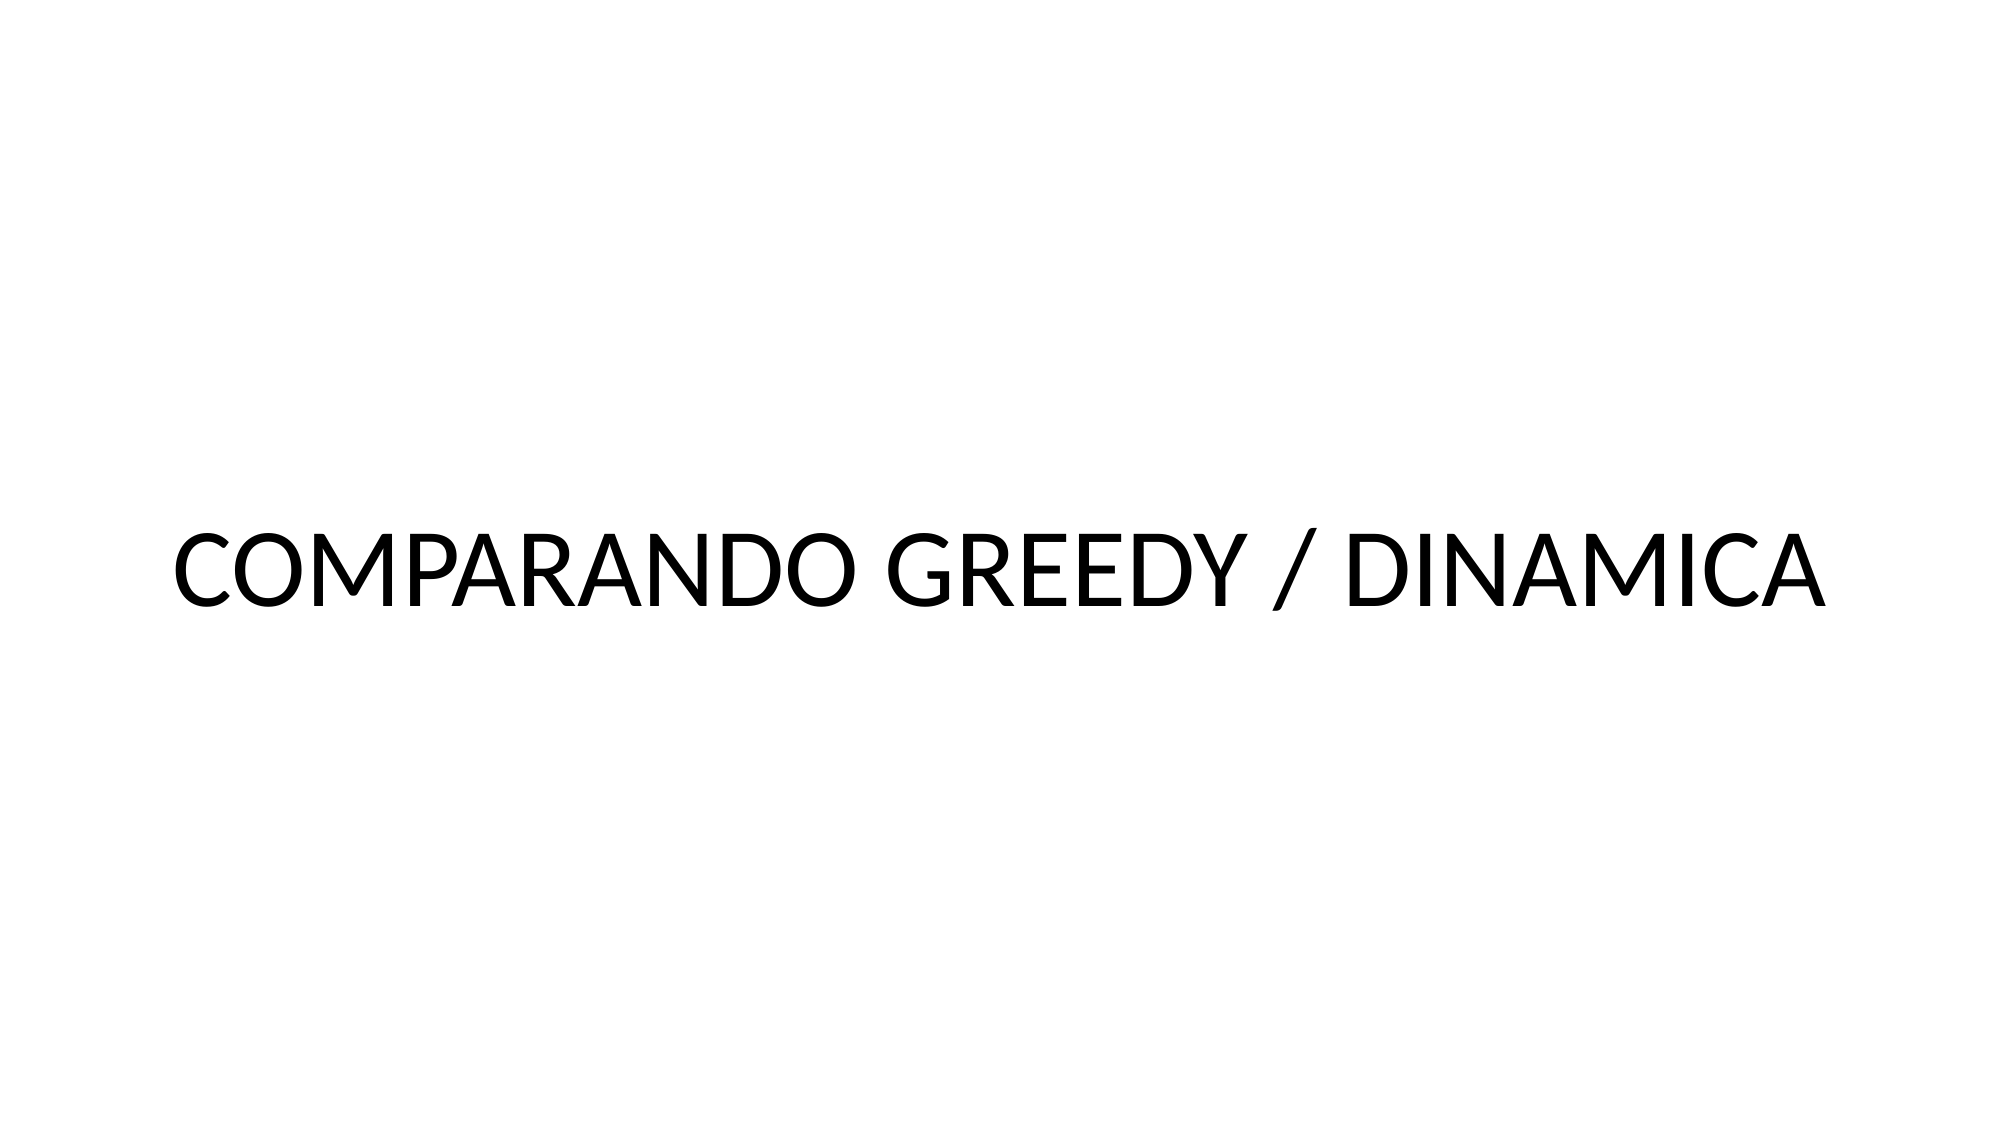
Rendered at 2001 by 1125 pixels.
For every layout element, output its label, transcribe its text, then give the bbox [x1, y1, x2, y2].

text_box COMPARANDO GREEDY / DINAMICA [157, 486, 1843, 637]
